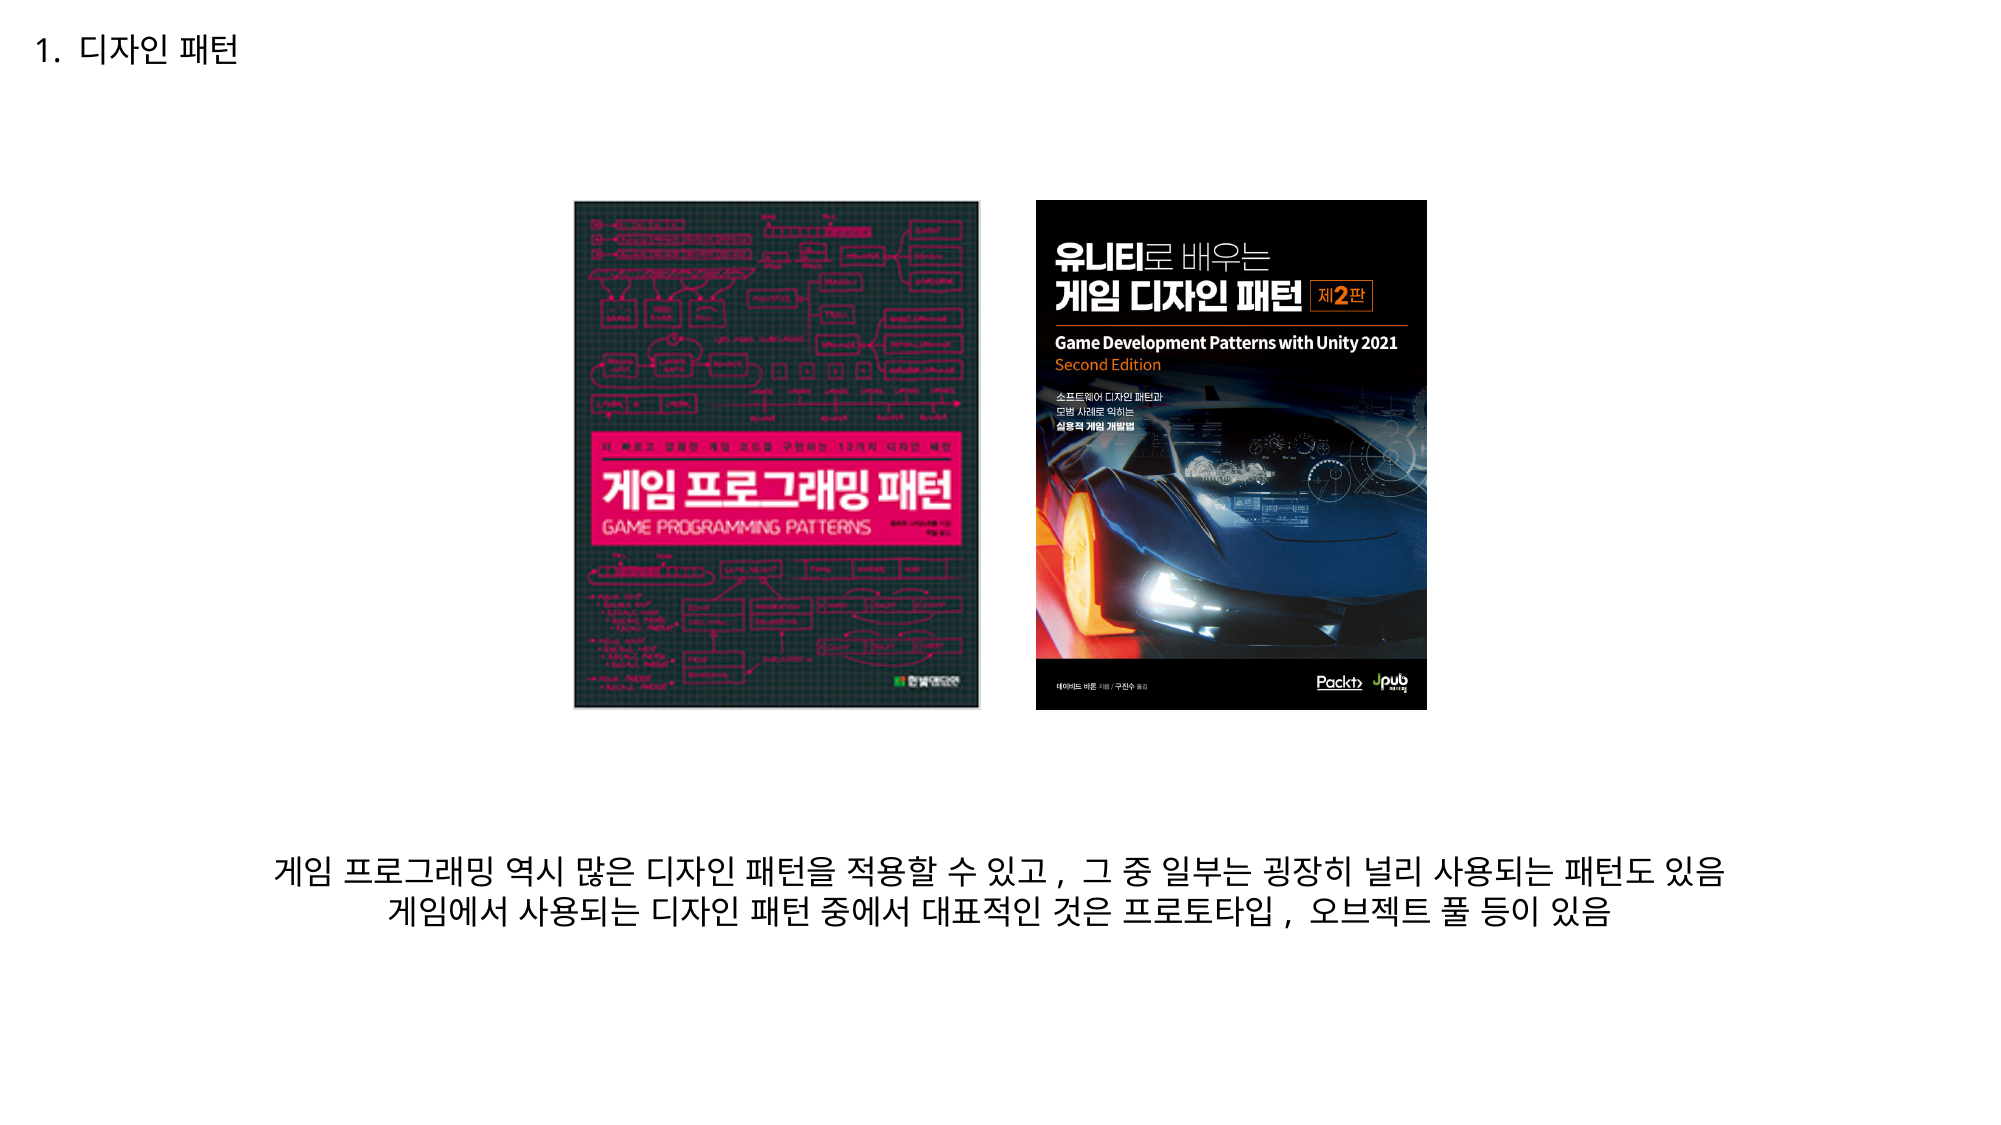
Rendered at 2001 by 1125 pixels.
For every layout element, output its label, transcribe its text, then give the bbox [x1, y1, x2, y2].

text_box 1. 디자인 패턴 [19, 21, 256, 77]
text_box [573, 200, 1427, 710]
text_box 게임 프로그래밍 역시 많은 디자인 패턴을 적용할 수 있고, 그 중 일부는 굉장히 널리 사용되는 패턴도 있음 게임에서 사용되는 디자인 패턴 중에서 대표적인 것은 프로토타입, 오브젝트 풀 등이 있음 [258, 843, 1742, 939]
